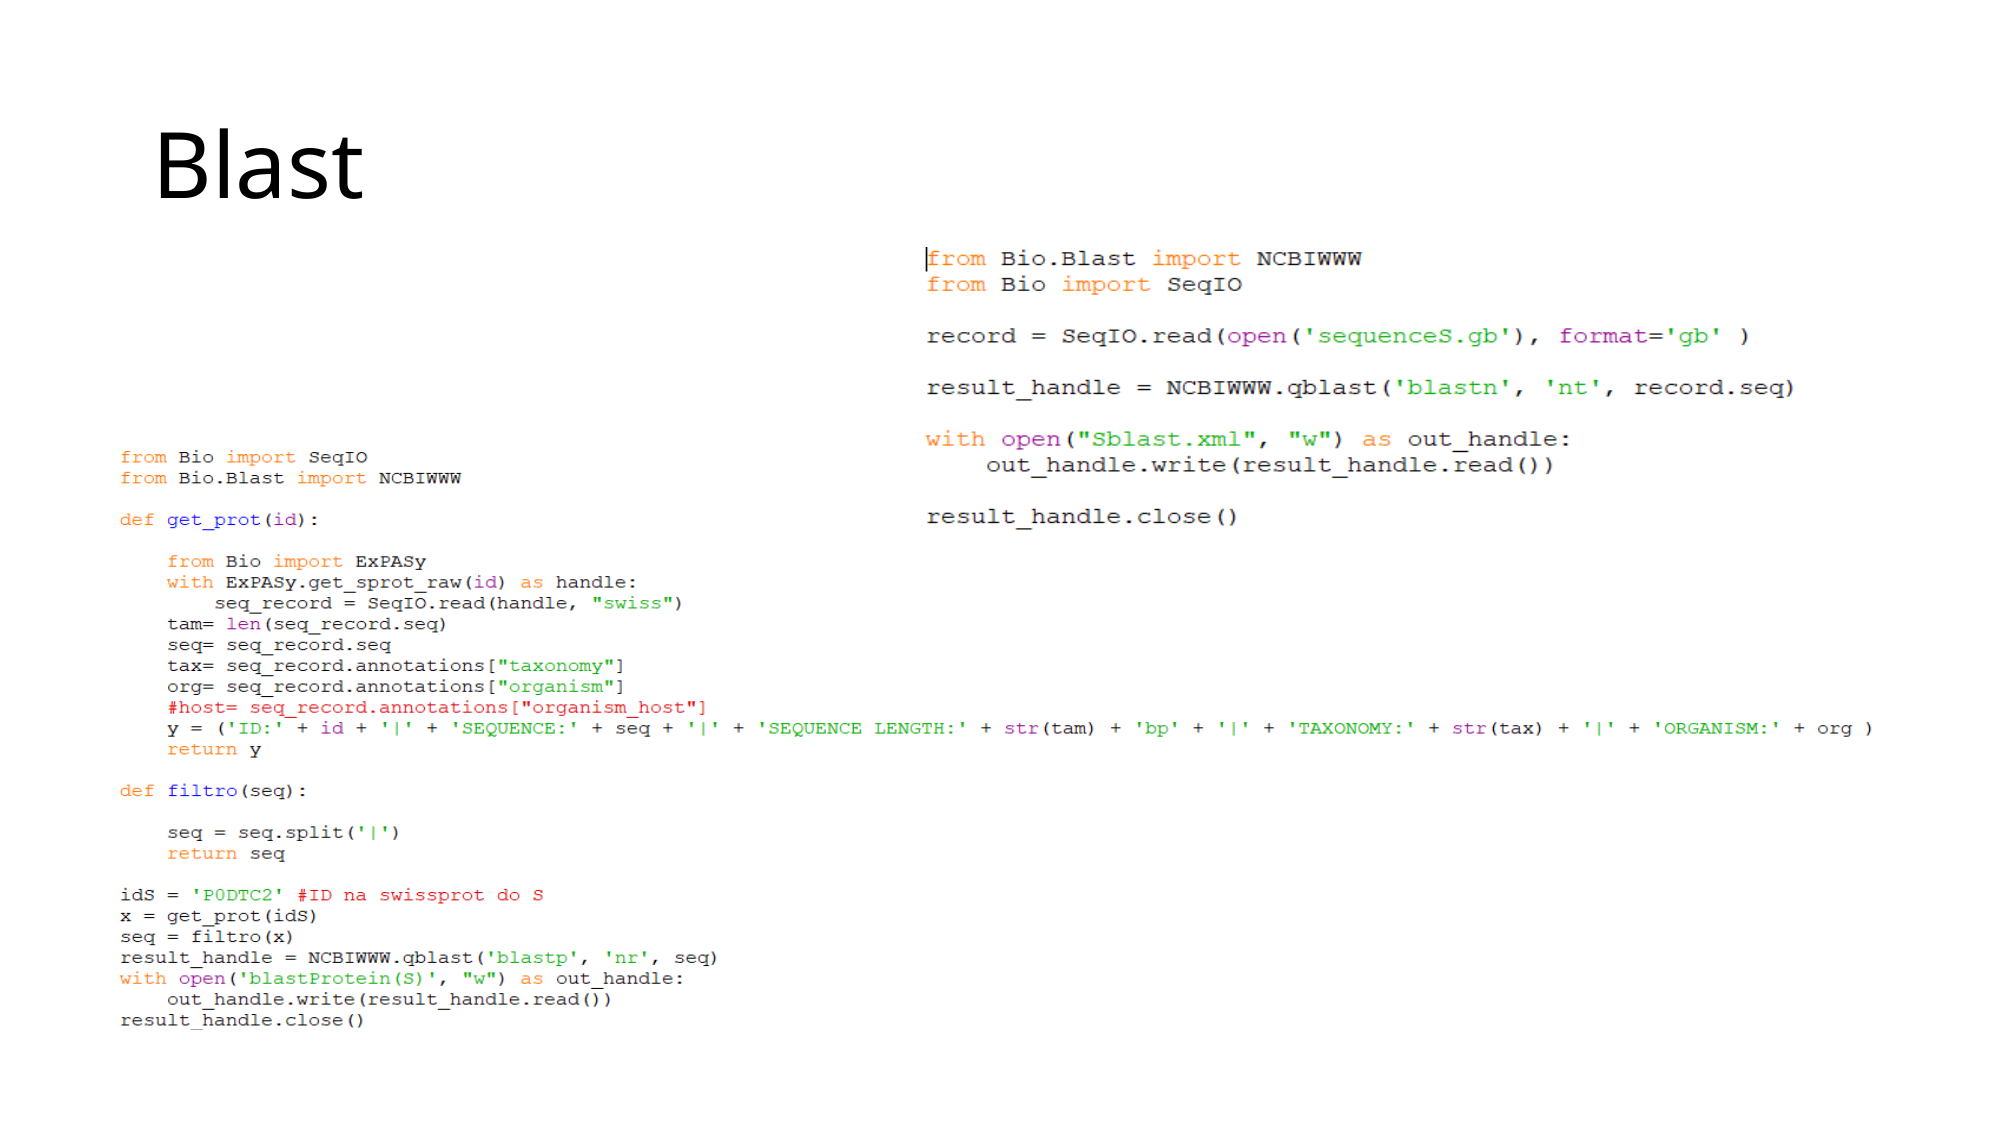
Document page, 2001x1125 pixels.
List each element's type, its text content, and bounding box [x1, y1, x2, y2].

picture [117, 247, 1883, 1030]
title Blast [137, 59, 1863, 278]
